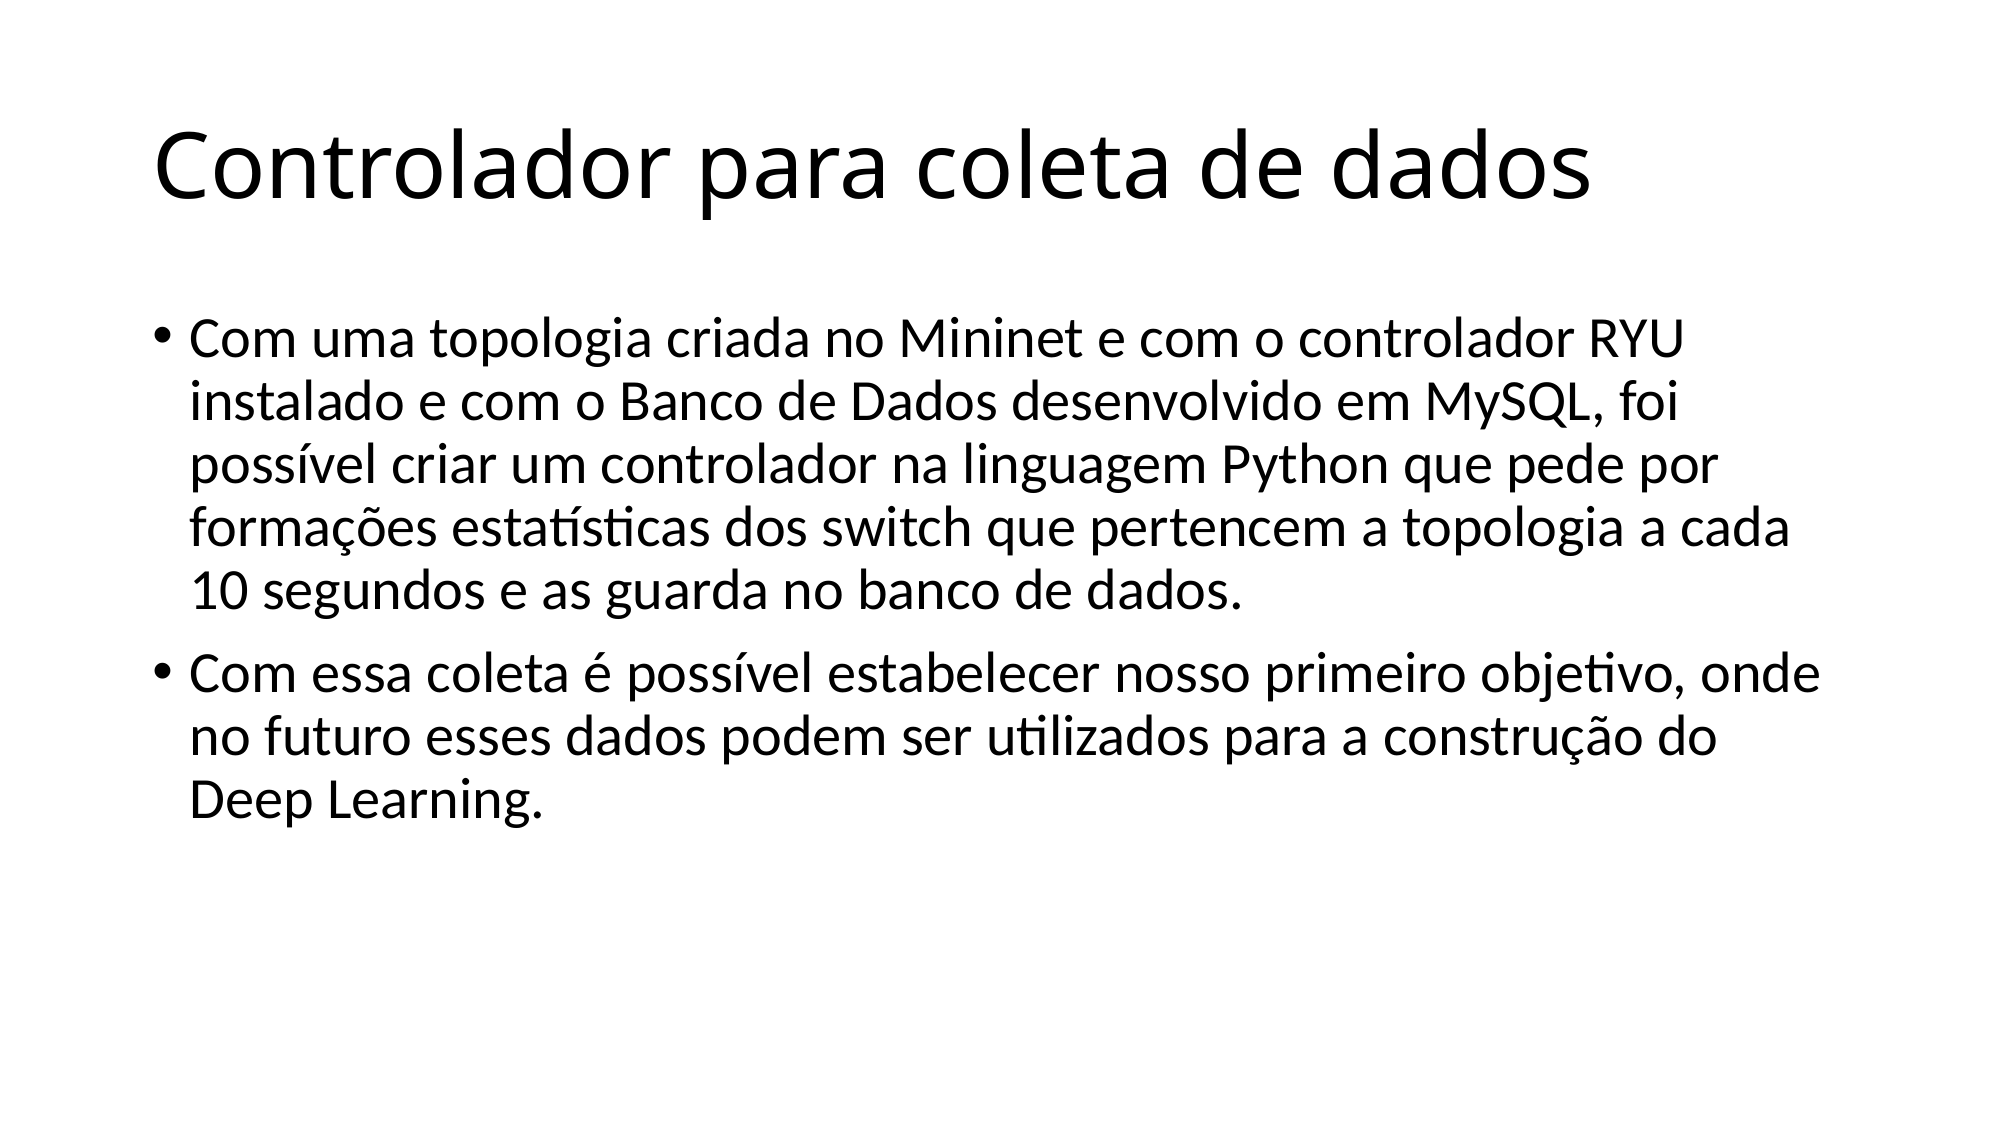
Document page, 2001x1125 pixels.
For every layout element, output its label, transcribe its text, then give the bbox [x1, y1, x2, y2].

title Controlador para coleta de dados [137, 59, 1863, 278]
list Com uma topologia criada no Mininet e com o controlador RYU instalado e com o Banco de Dados desenvolvido em MySQL, foi possível criar um controlador na linguagem Python que pede por formações estatísticas dos switch que pertencem a topologia a cada 10 segundos e as guarda no banco de dados. Com essa coleta é possível estabelecer nosso primeiro objetivo, onde no futuro esses dados podem ser utilizados para a construção do Deep Learning. [137, 299, 1863, 1014]
